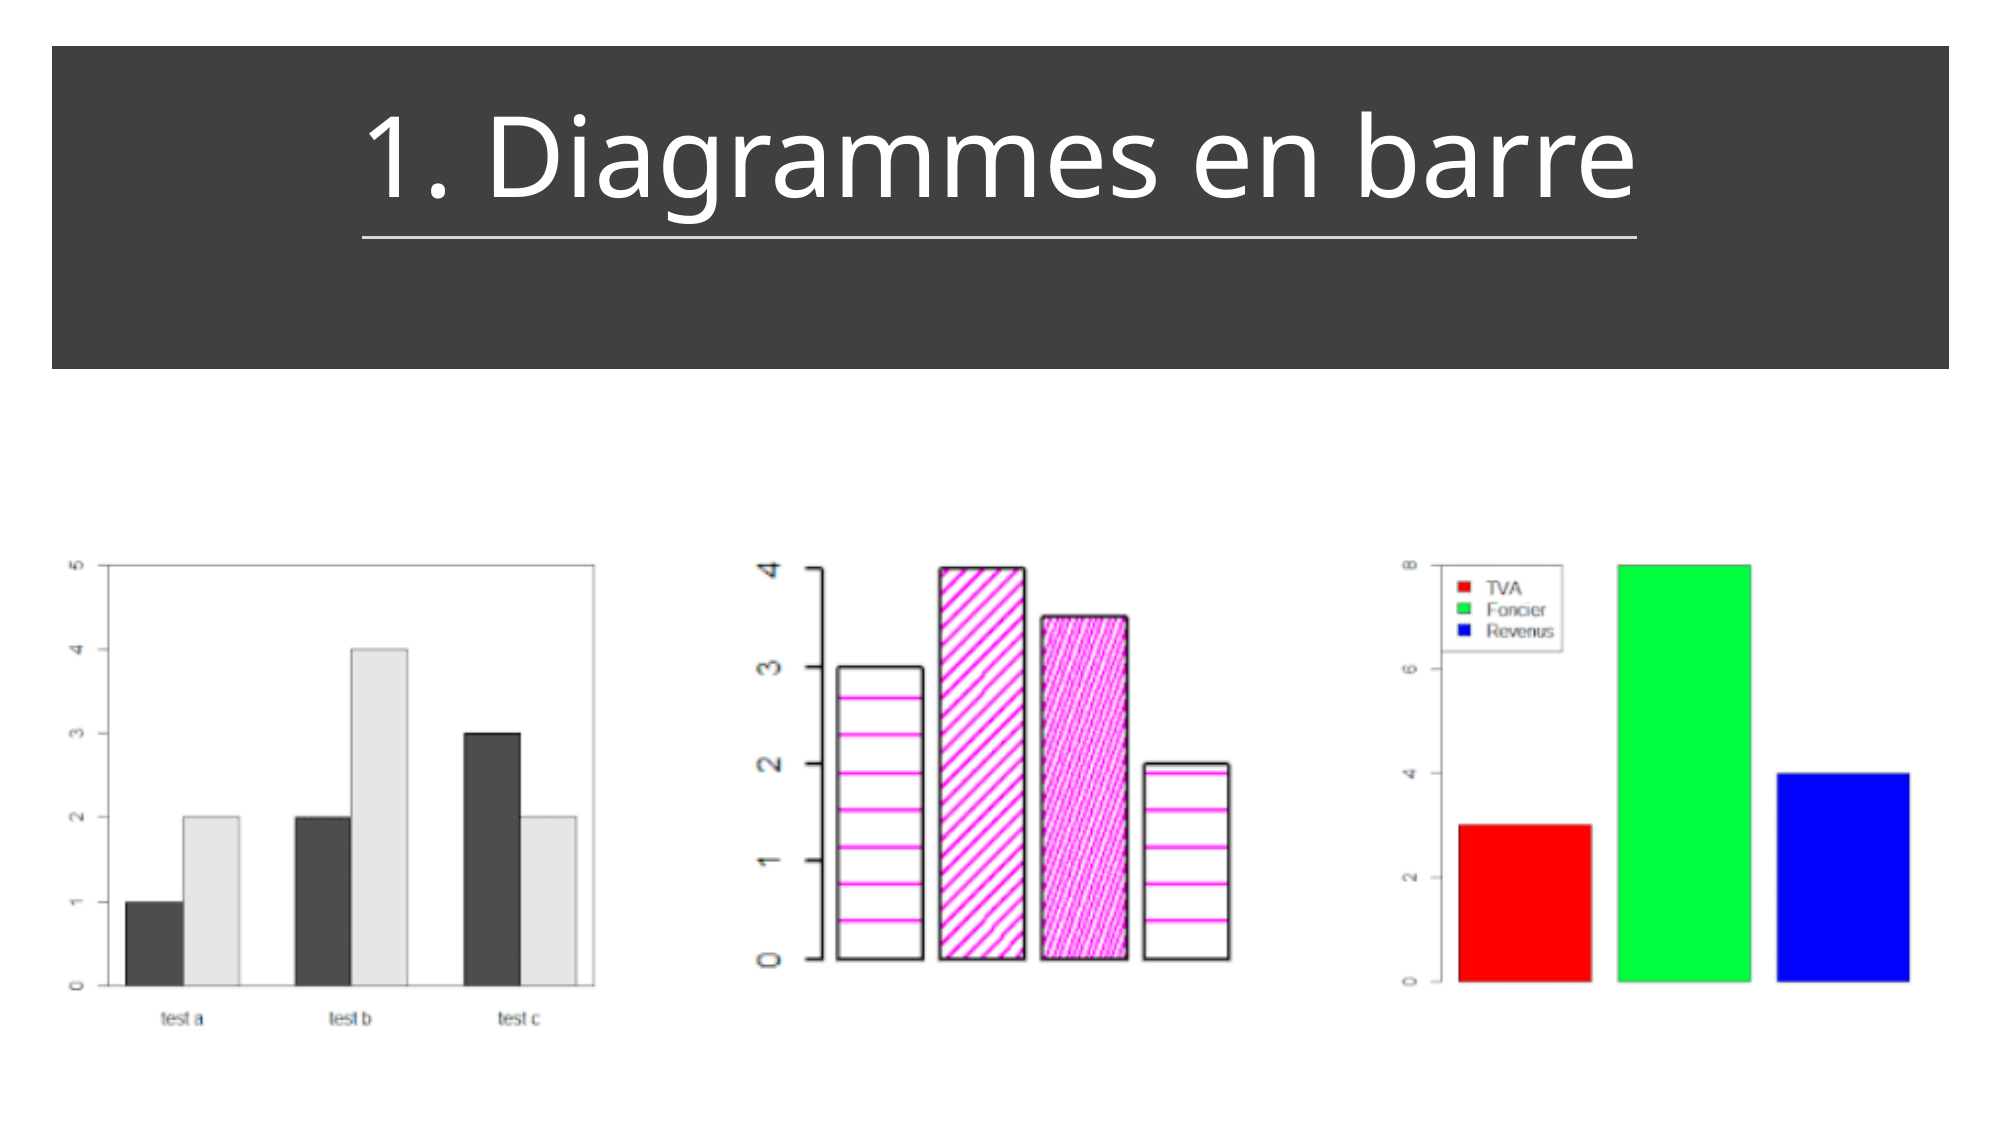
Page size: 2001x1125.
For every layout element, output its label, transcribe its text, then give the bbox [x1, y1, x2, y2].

picture [9, 468, 1991, 1064]
title 1. Diagrammes en barre [86, 76, 1914, 230]
text_box [61, 55, 1939, 360]
